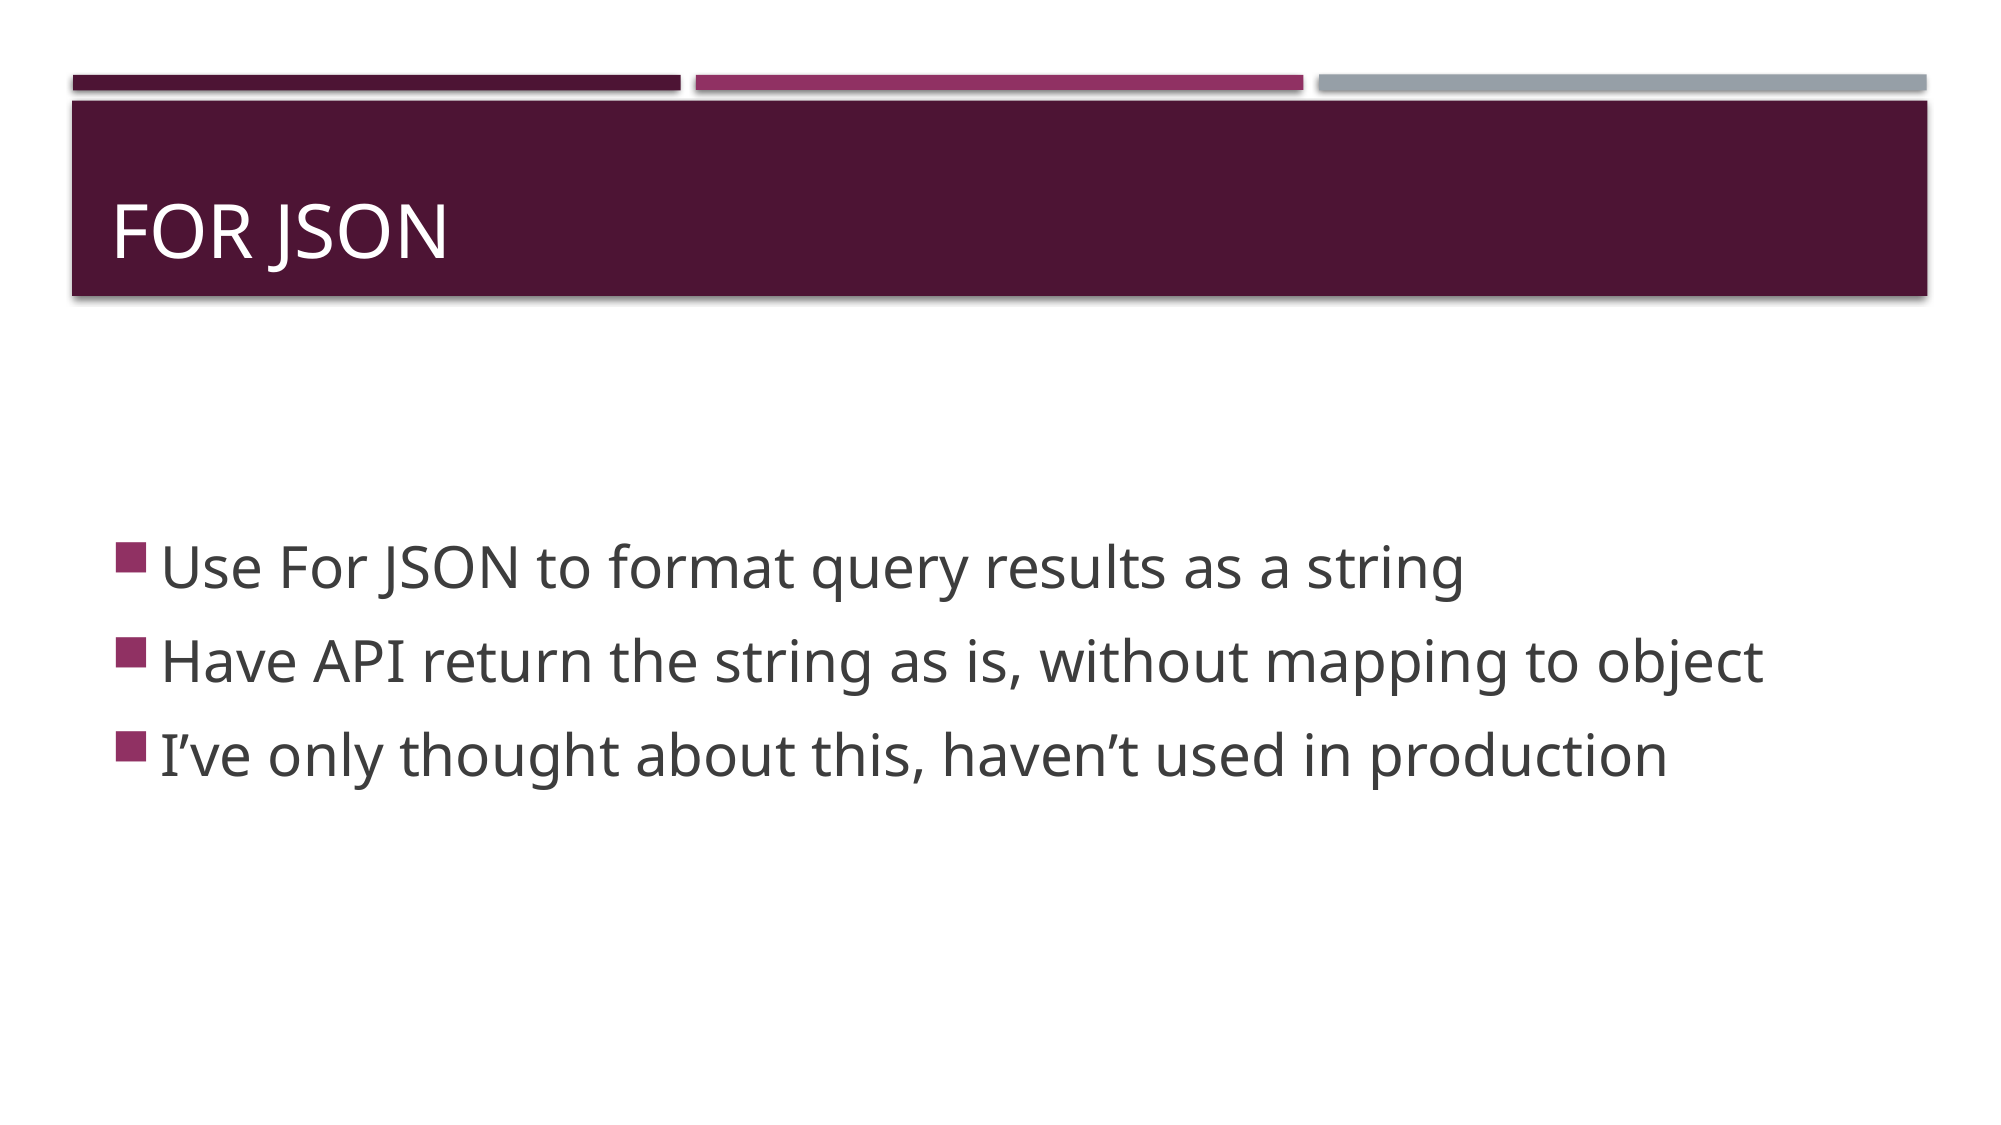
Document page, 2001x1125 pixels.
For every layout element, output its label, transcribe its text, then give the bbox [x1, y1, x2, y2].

title For JSON [95, 115, 1905, 282]
list Use For JSON to format query results as a string Have API return the string as is, without mapping to object I’ve only thought about this, haven’t used in production [95, 357, 1905, 962]
